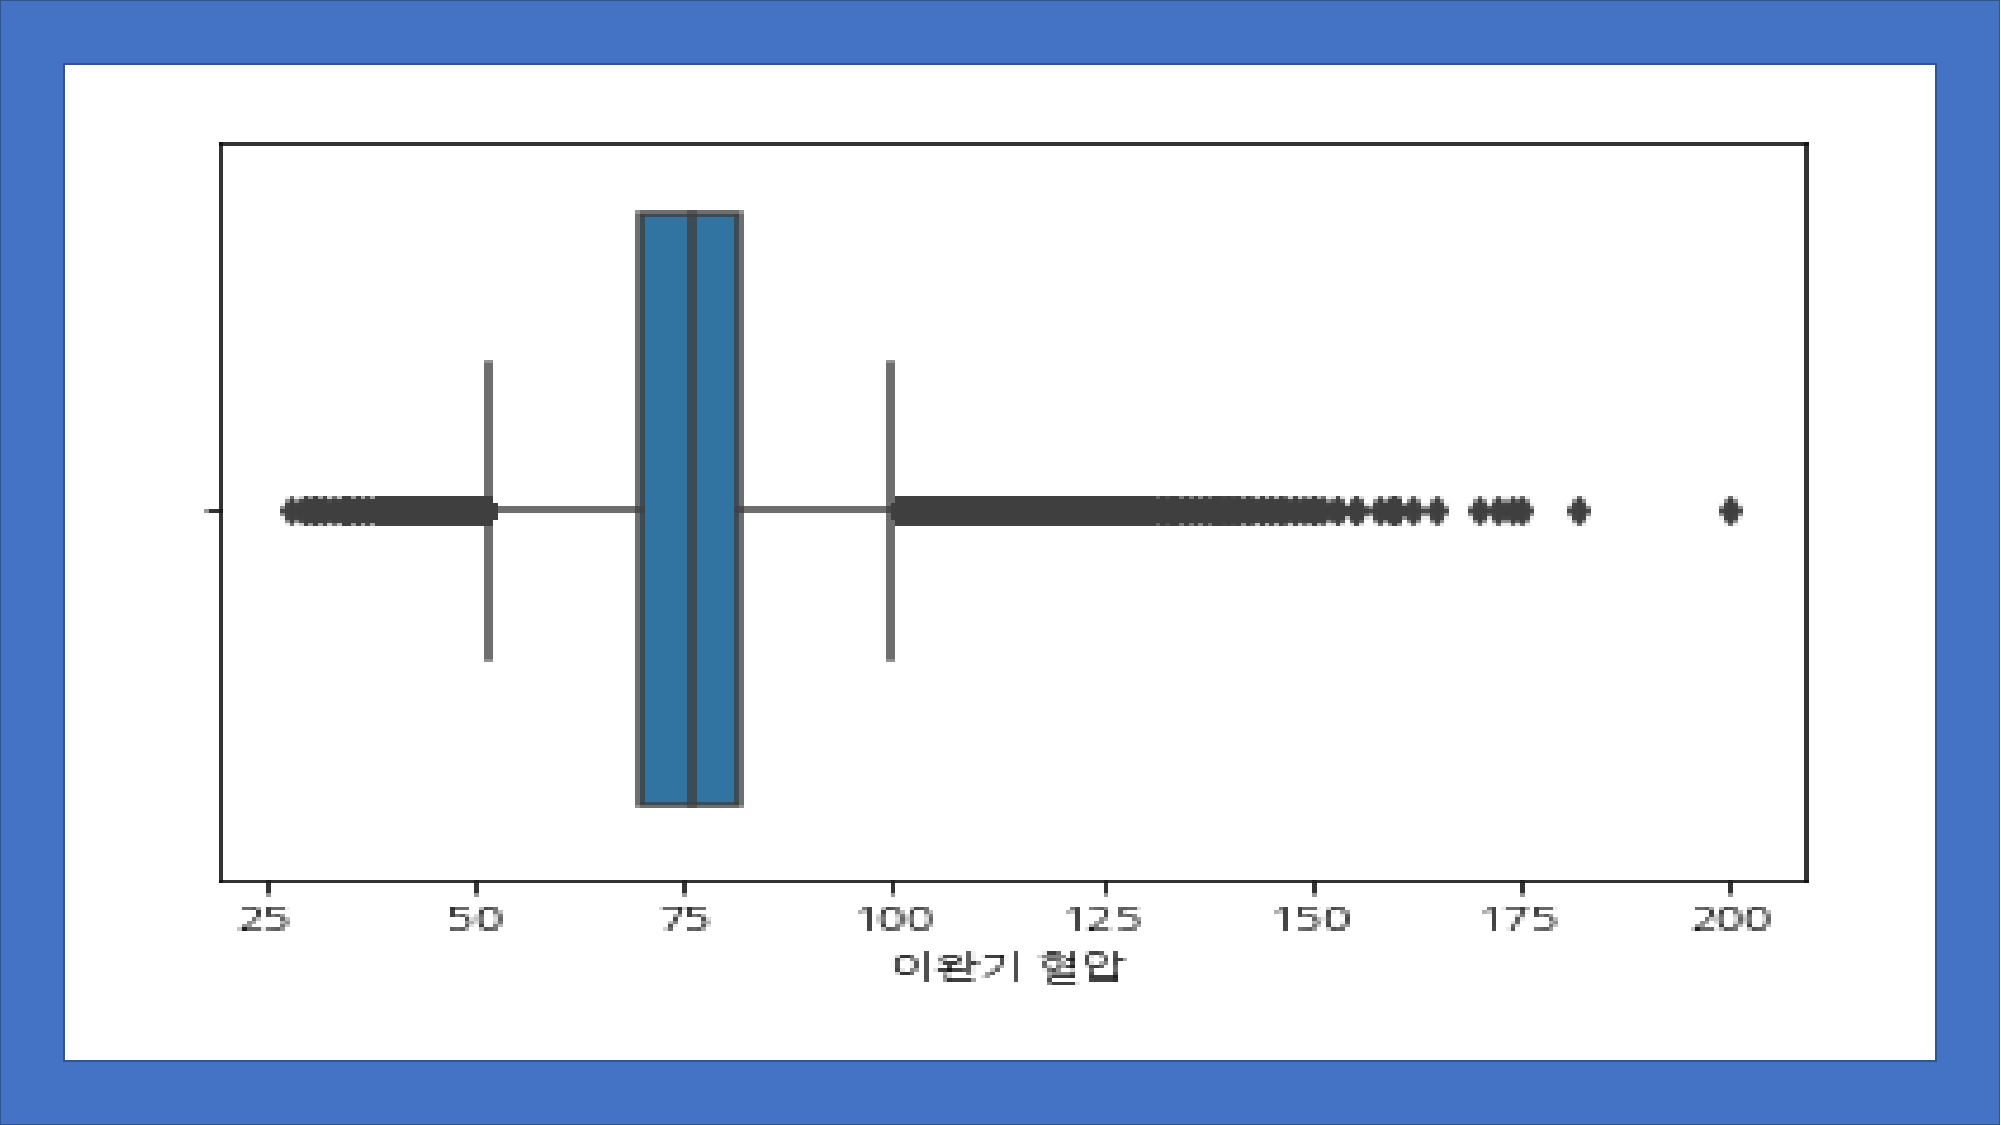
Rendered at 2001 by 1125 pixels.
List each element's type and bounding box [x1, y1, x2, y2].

picture [167, 119, 1833, 1006]
text_box [0, 0, 2000, 1125]
